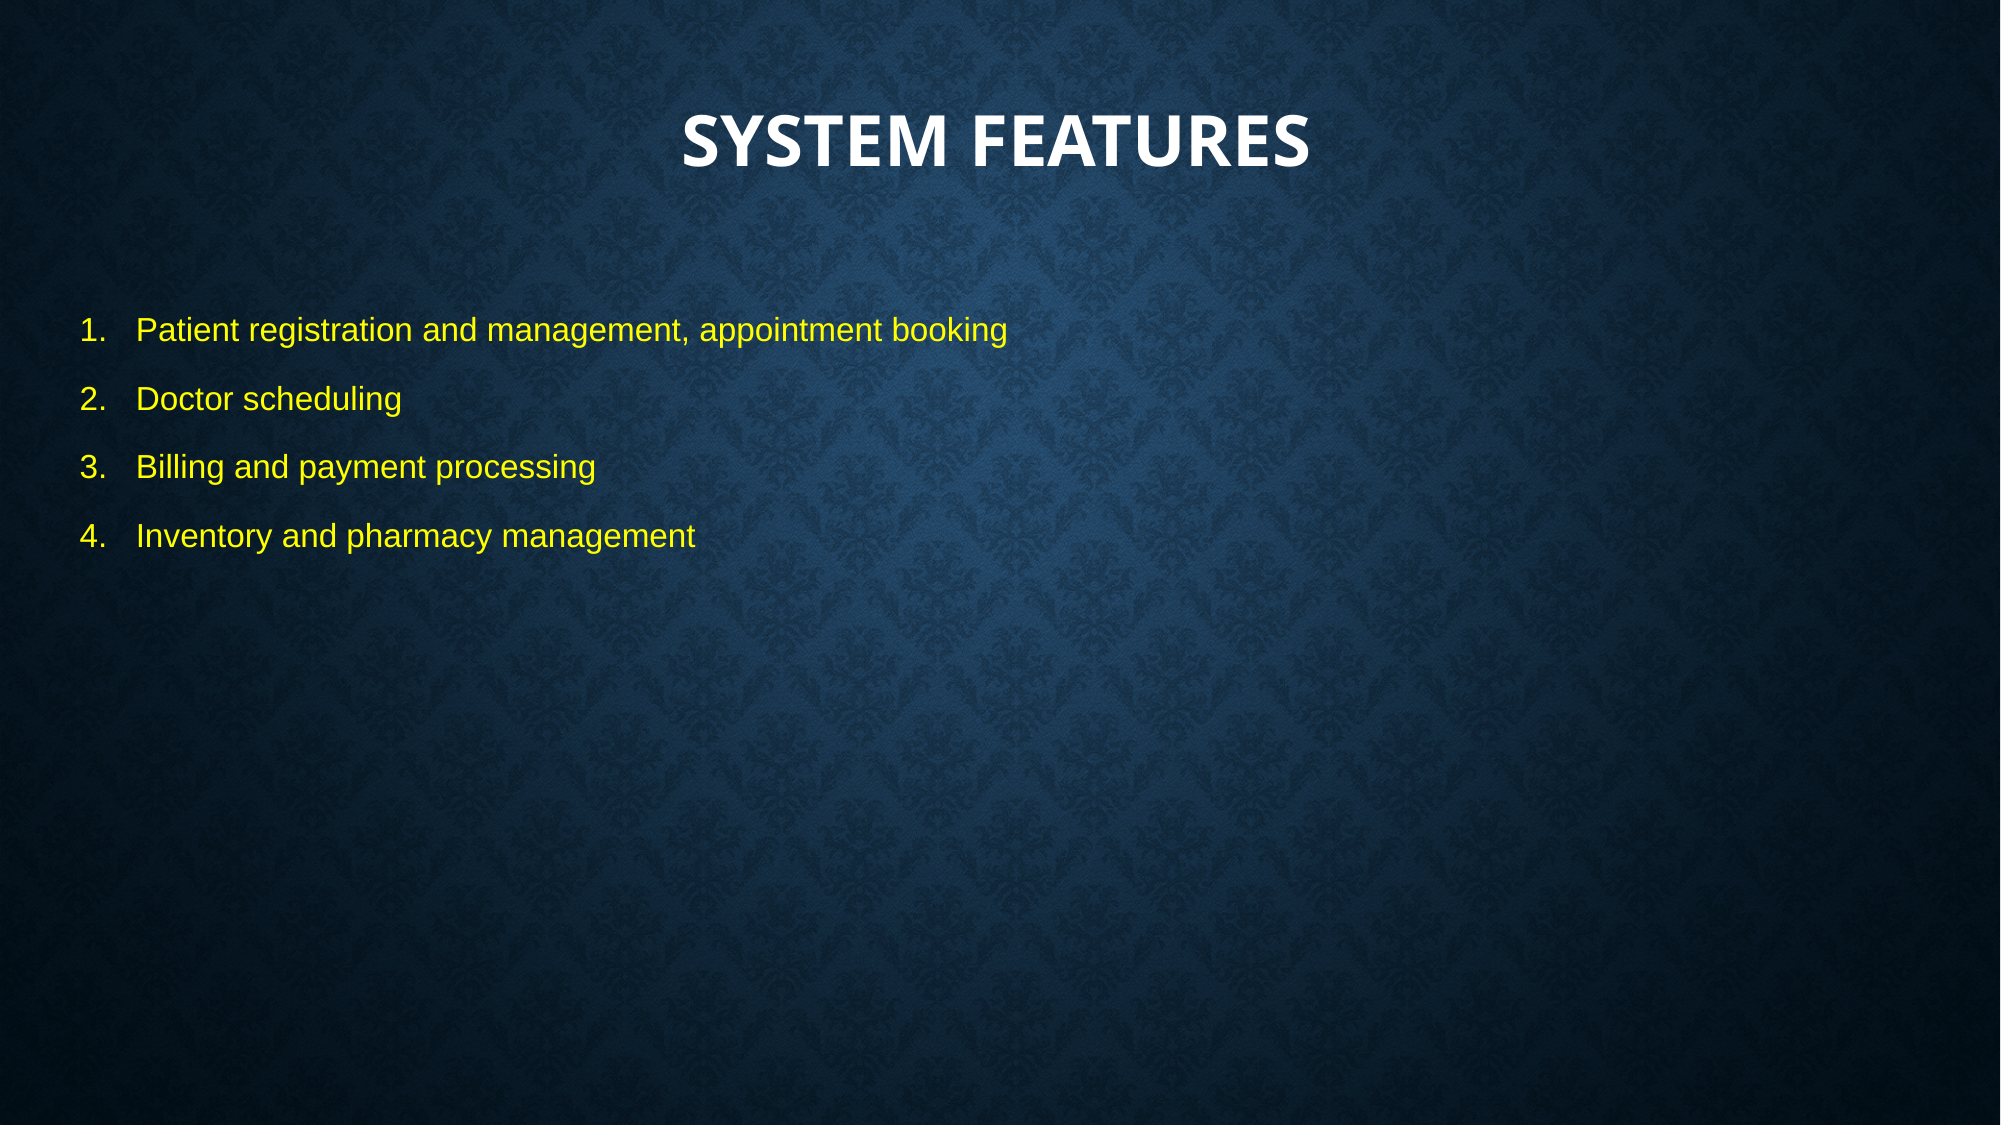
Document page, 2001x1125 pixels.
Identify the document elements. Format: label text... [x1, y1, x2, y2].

list Patient registration and management, appointment booking Doctor scheduling Billing and payment processing Inventory and pharmacy management [64, 292, 1929, 1061]
title System features [64, 52, 1929, 236]
